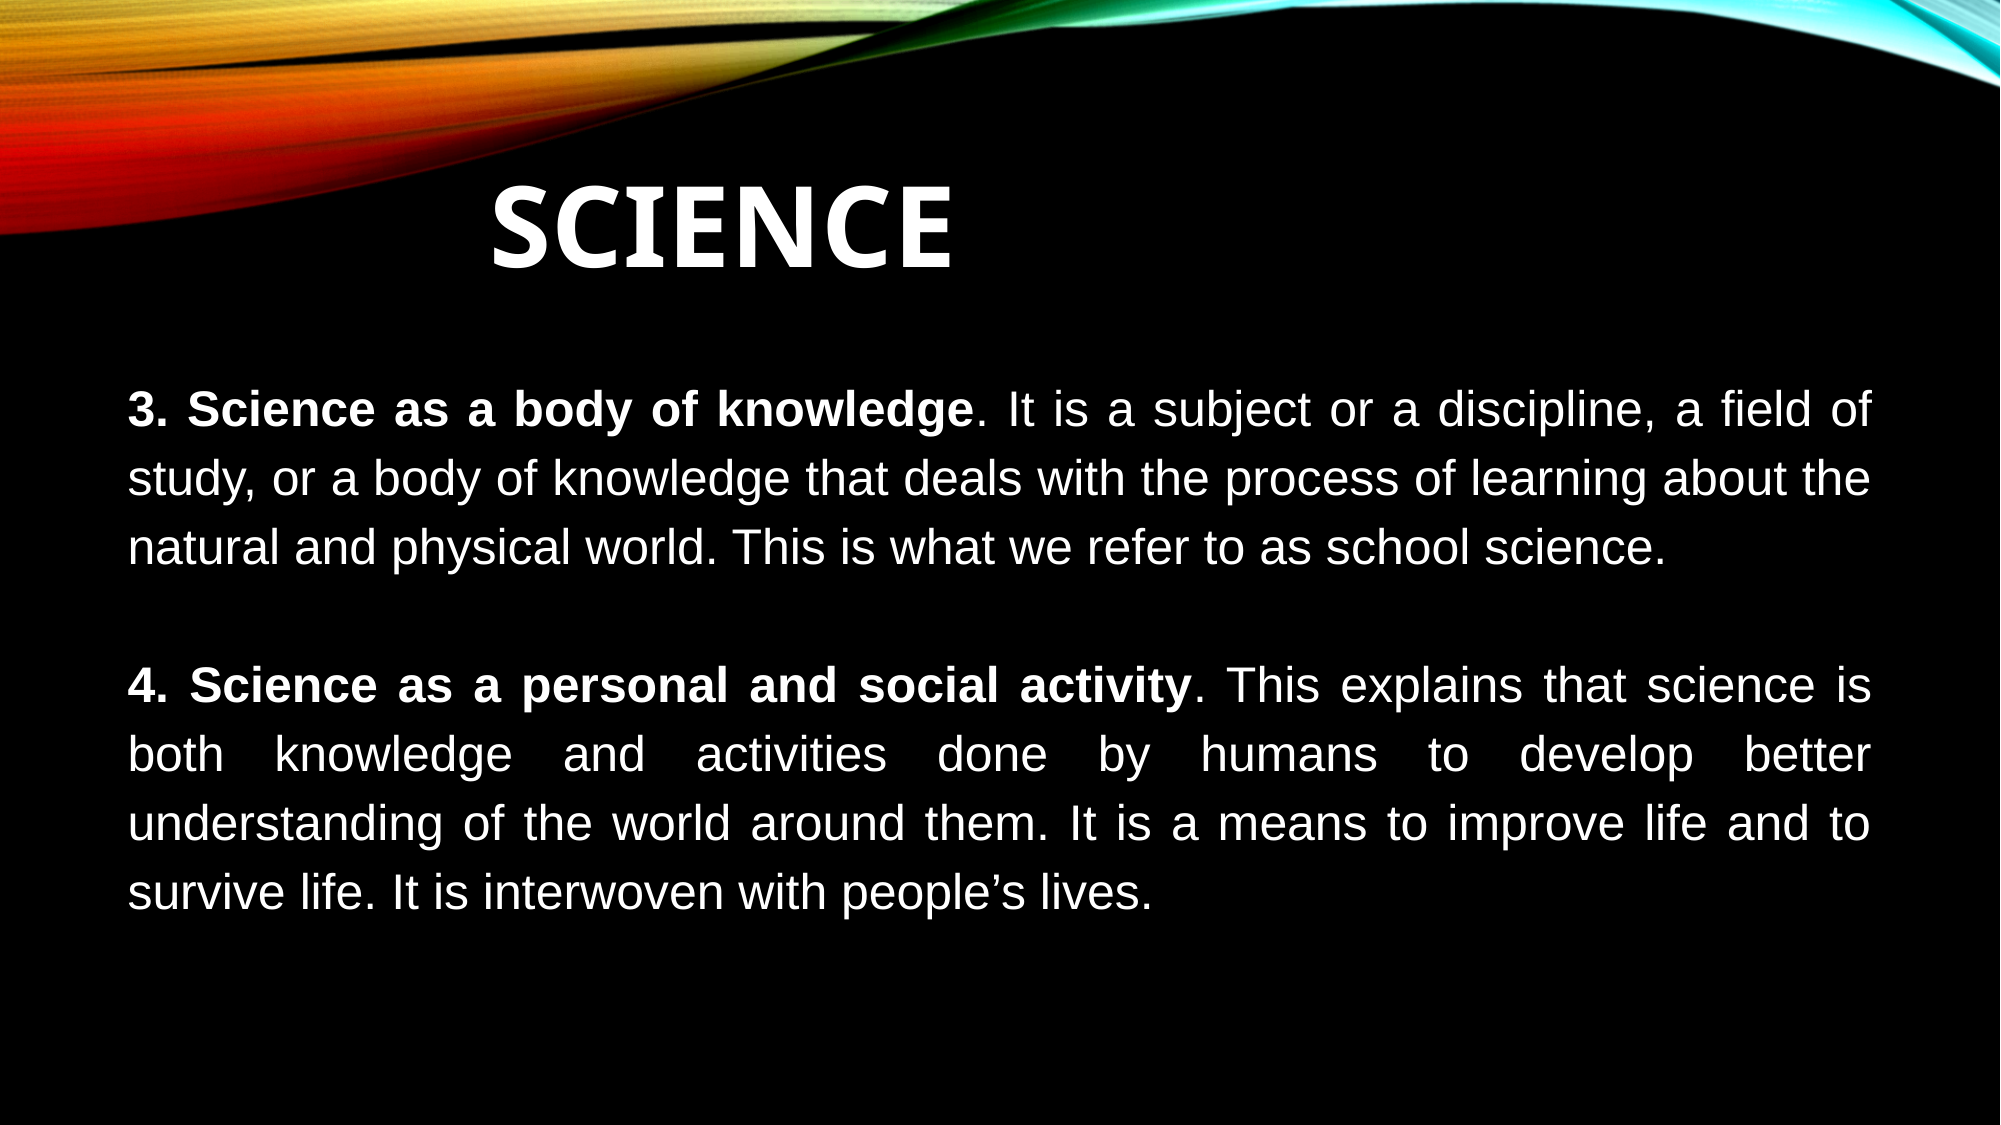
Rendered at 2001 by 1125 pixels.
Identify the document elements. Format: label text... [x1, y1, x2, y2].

picture [0, 0, 2000, 237]
list 3. Science as a body of knowledge. It is a subject or a discipline, a field of study, or a body of knowledge that deals with the process of learning about the natural and physical world. This is what we refer to as school science. 4. Science as a personal and social activity. This explains that science is both knowledge and activities done by humans to develop better understanding of the world around them. It is a means to improve life and to survive life. It is interwoven with people’s lives. [112, 360, 1888, 1021]
title Science [474, 125, 1888, 338]
